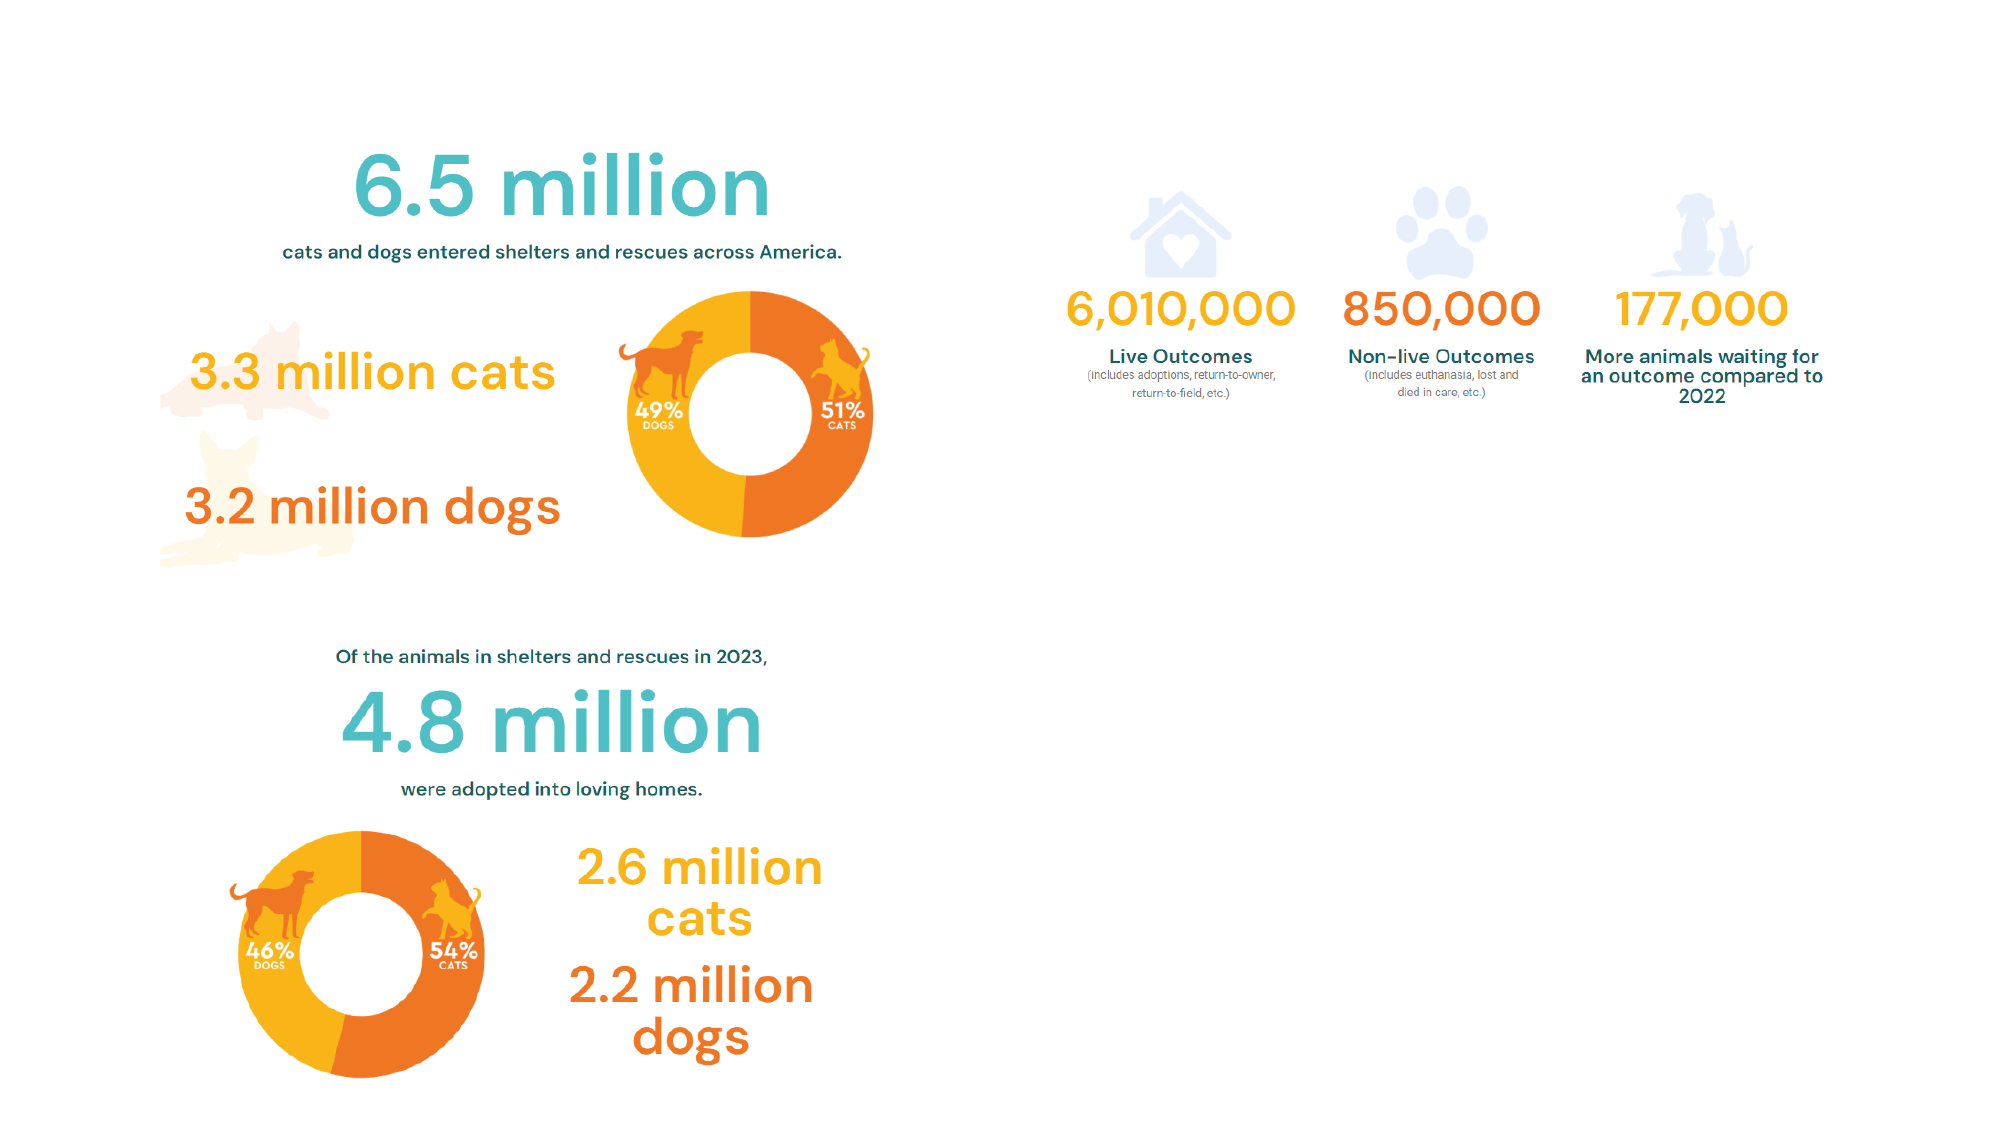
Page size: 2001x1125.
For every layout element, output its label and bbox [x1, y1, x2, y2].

picture [186, 613, 908, 1096]
picture [159, 139, 976, 586]
picture [1045, 162, 1841, 416]
